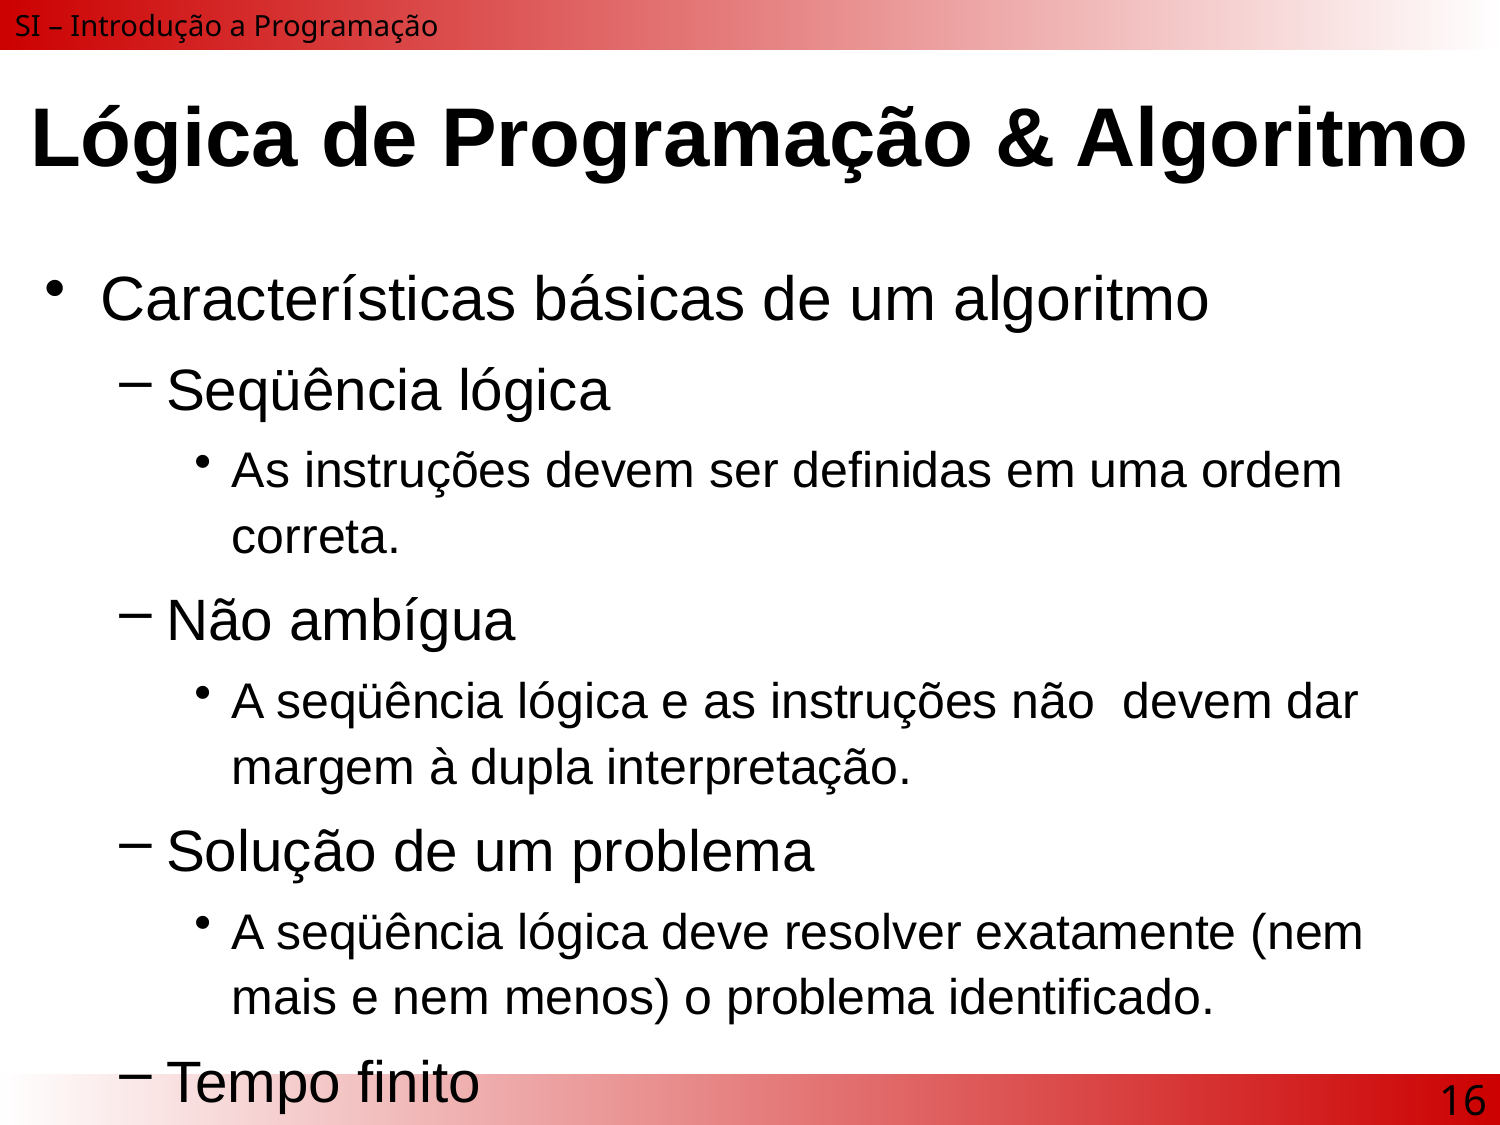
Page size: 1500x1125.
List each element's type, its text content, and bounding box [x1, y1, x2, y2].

list Características básicas de um algoritmo Seqüência lógica As instruções devem ser definidas em uma ordem correta. Não ambígua A seqüência lógica e as instruções não devem dar margem à dupla interpretação. Solução de um problema A seqüência lógica deve resolver exatamente (nem mais e nem menos) o problema identificado. Tempo finito A seqüência lógica não deve possuir iterações infinitas. [29, 243, 1460, 1063]
title Lógica de Programação & Algoritmo [0, 77, 1500, 188]
slide_number 16 [1299, 1065, 1500, 1125]
